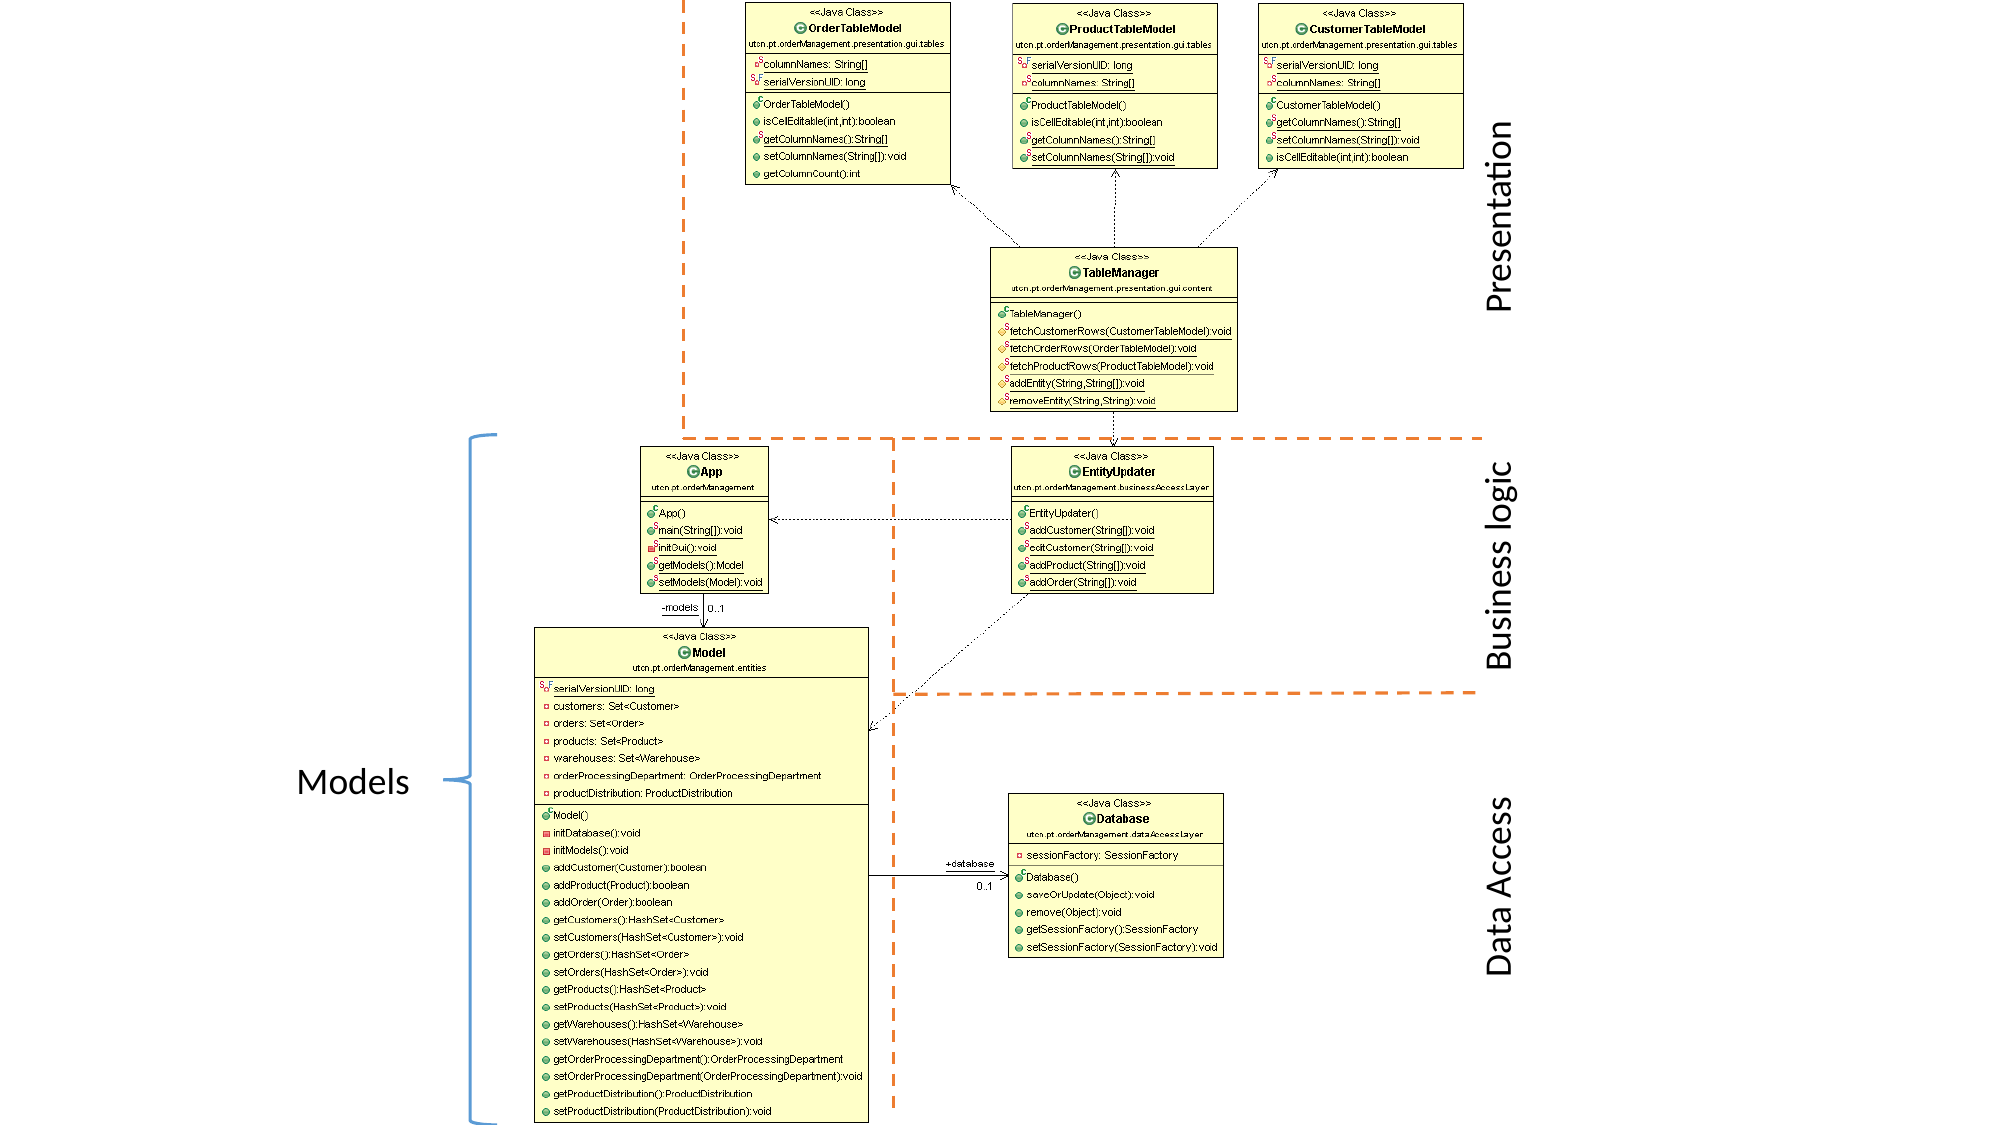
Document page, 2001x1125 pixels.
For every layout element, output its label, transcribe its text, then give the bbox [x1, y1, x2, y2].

picture [531, 0, 1467, 1125]
text_box Business logic [1467, 434, 1542, 692]
picture [894, 439, 1467, 692]
picture [684, 0, 1467, 438]
text_box Presentation [1467, 0, 1542, 434]
text_box Models [281, 749, 444, 810]
text_box [444, 433, 498, 1125]
text_box Data Access [1467, 692, 1542, 1082]
